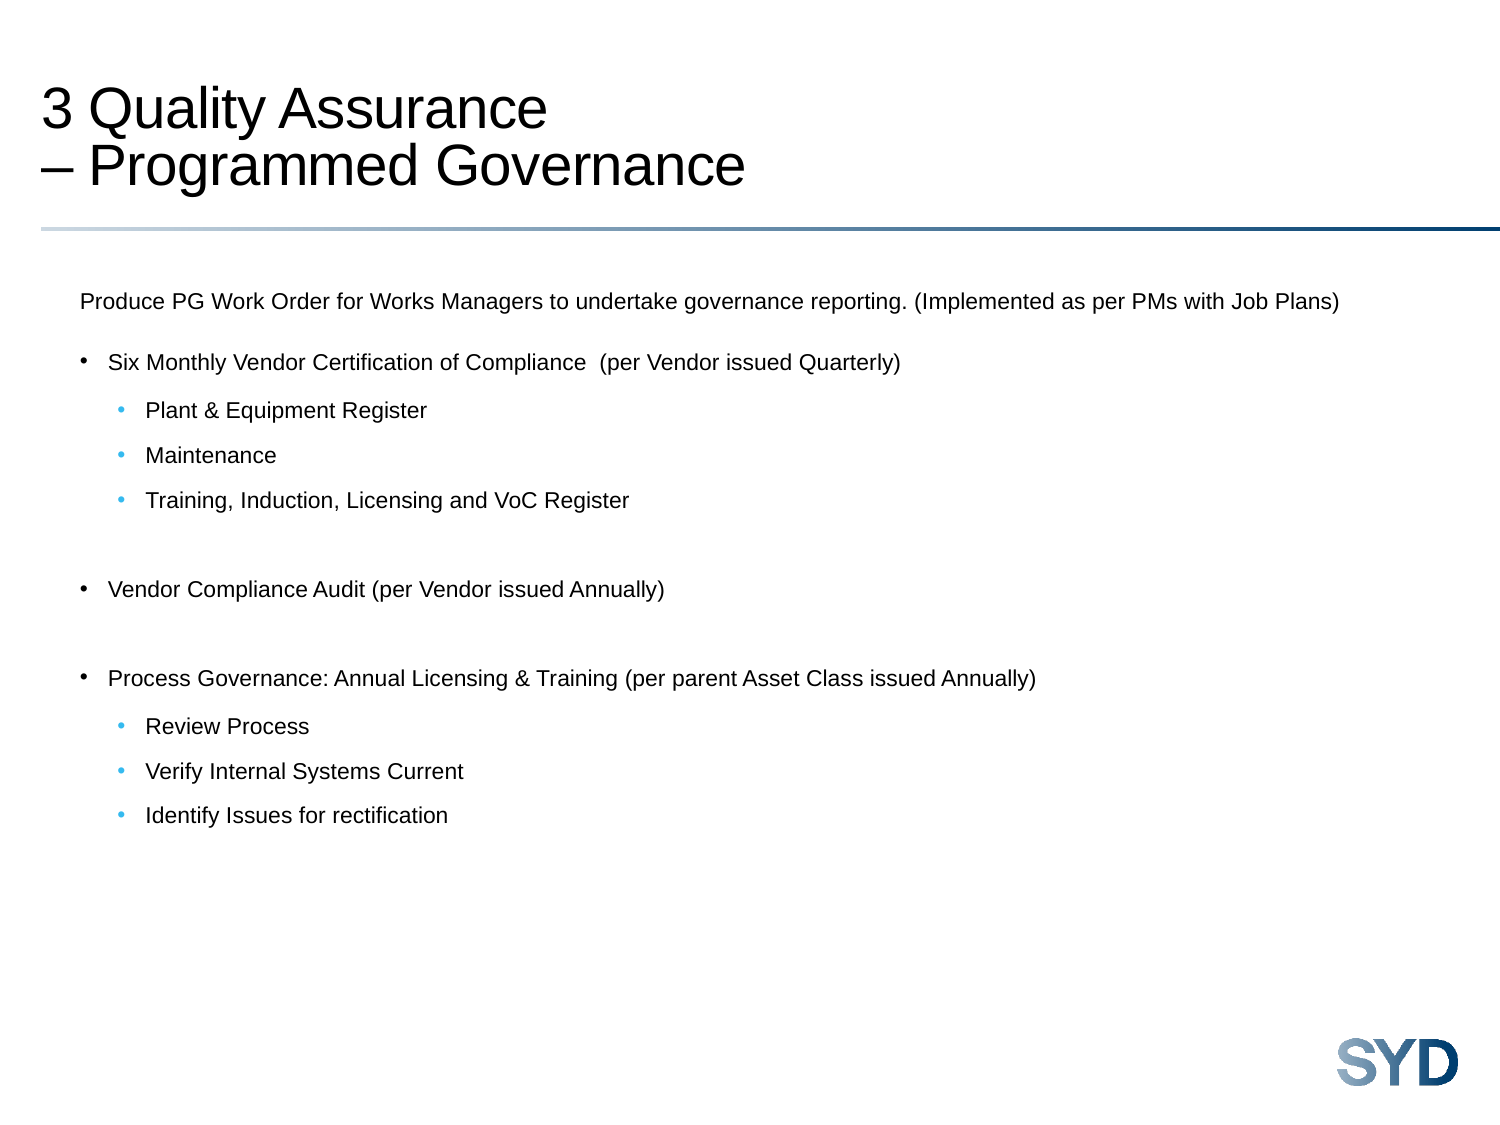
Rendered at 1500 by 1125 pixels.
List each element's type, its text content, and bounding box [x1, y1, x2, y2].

picture [1415, 1038, 1458, 1086]
text_box Produce PG Work Order for Works Managers to undertake governance reporting. (Implemented as per PMs with Job Plans) Six Monthly Vendor Certification of Compliance (per Vendor issued Quarterly) Plant & Equipment Register Maintenance Training, Induction, Licensing and VoC Register Vendor Compliance Audit (per Vendor issued Annually) Process Governance: Annual Licensing & Training (per parent Asset Class issued Annually) Review Process Verify Internal Systems Current Identify Issues for rectification [64, 278, 1415, 1101]
title 3 Quality Assurance – Programmed Governance [41, 36, 1453, 197]
